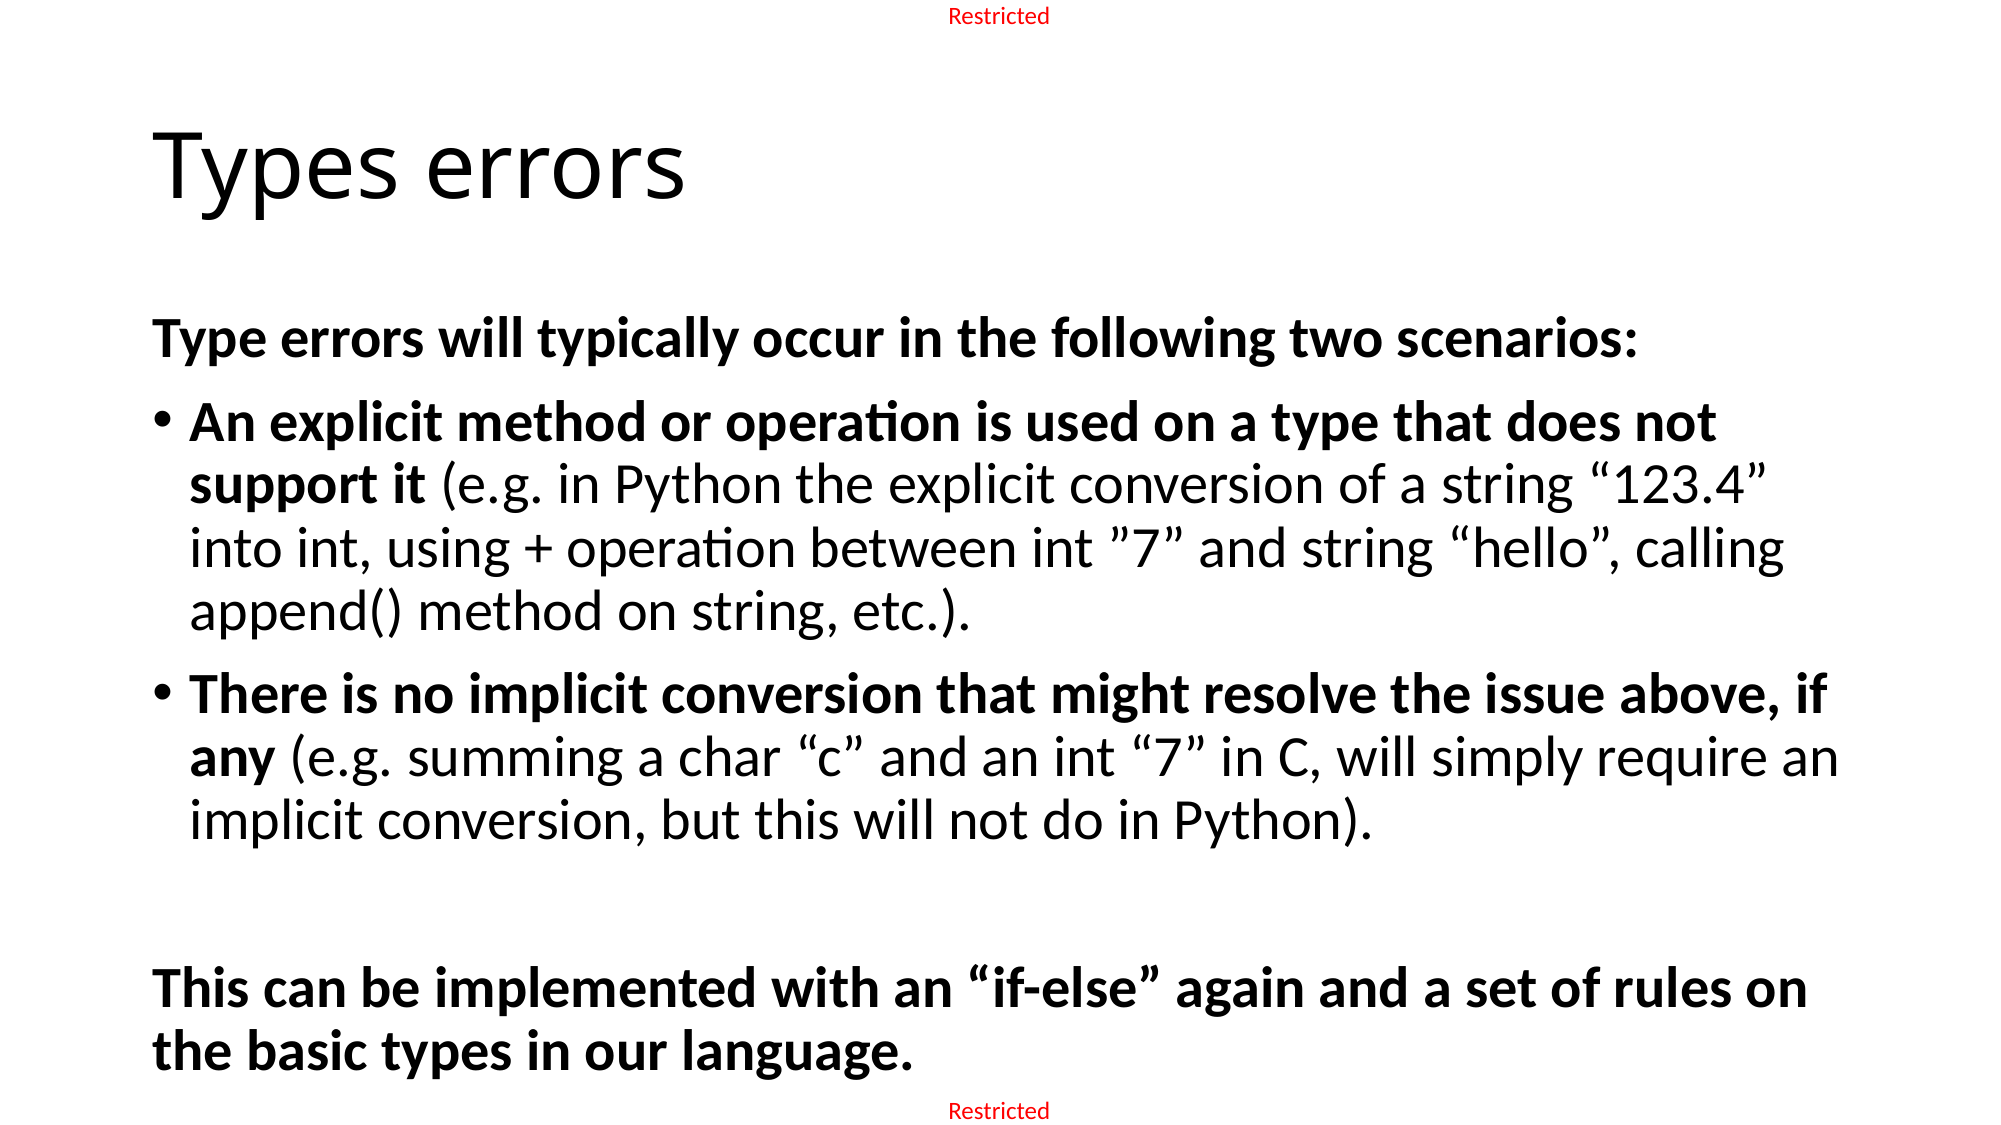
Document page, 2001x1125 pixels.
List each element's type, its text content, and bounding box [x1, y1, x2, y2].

title Types errors [137, 59, 1863, 278]
list Type errors will typically occur in the following two scenarios: An explicit method or operation is used on a type that does not support it (e.g. in Python the explicit conversion of a string “123.4” into int, using + operation between int ”7” and string “hello”, calling append() method on string, etc.). There is no implicit conversion that might resolve the issue above, if any (e.g. summing a char “c” and an int “7” in C, will simply require an implicit conversion, but this will not do in Python). This can be implemented with an “if-else” again and a set of rules on the basic types in our language. [137, 299, 1863, 1125]
